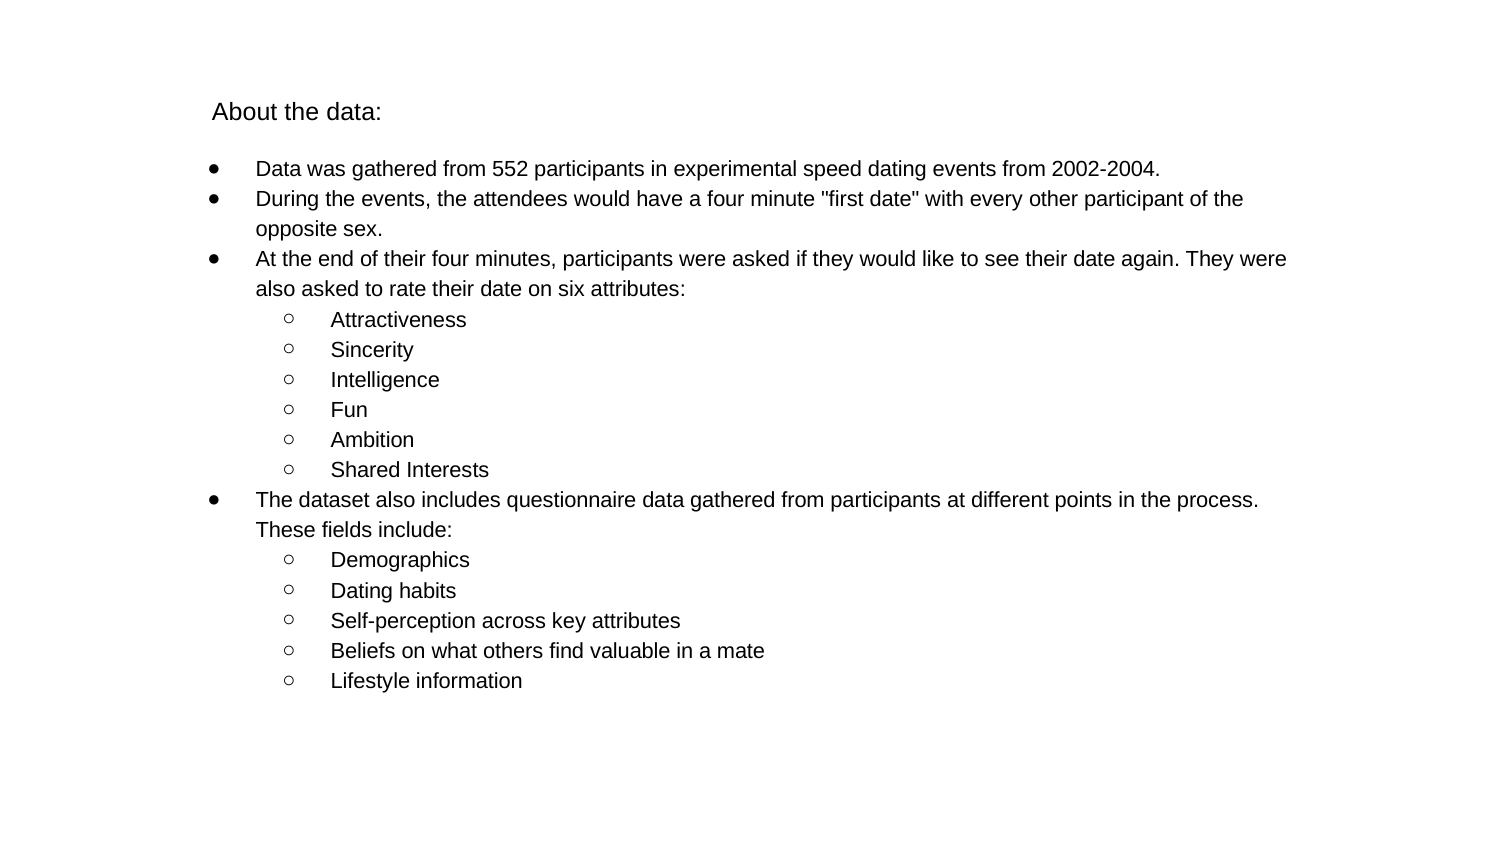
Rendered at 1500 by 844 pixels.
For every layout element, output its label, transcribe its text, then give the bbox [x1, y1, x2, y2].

text_box About the data: Data was gathered from 552 participants in experimental speed dating events from 2002-2004. During the events, the attendees would have a four minute "first date" with every other participant of the opposite sex. At the end of their four minutes, participants were asked if they would like to see their date again. They were also asked to rate their date on six attributes: Attractiveness Sincerity Intelligence Fun Ambition Shared Interests The dataset also includes questionnaire data gathered from participants at different points in the process. These fields include: Demographics Dating habits Self-perception across key attributes Beliefs on what others find valuable in a mate Lifestyle information [165, 68, 1335, 775]
